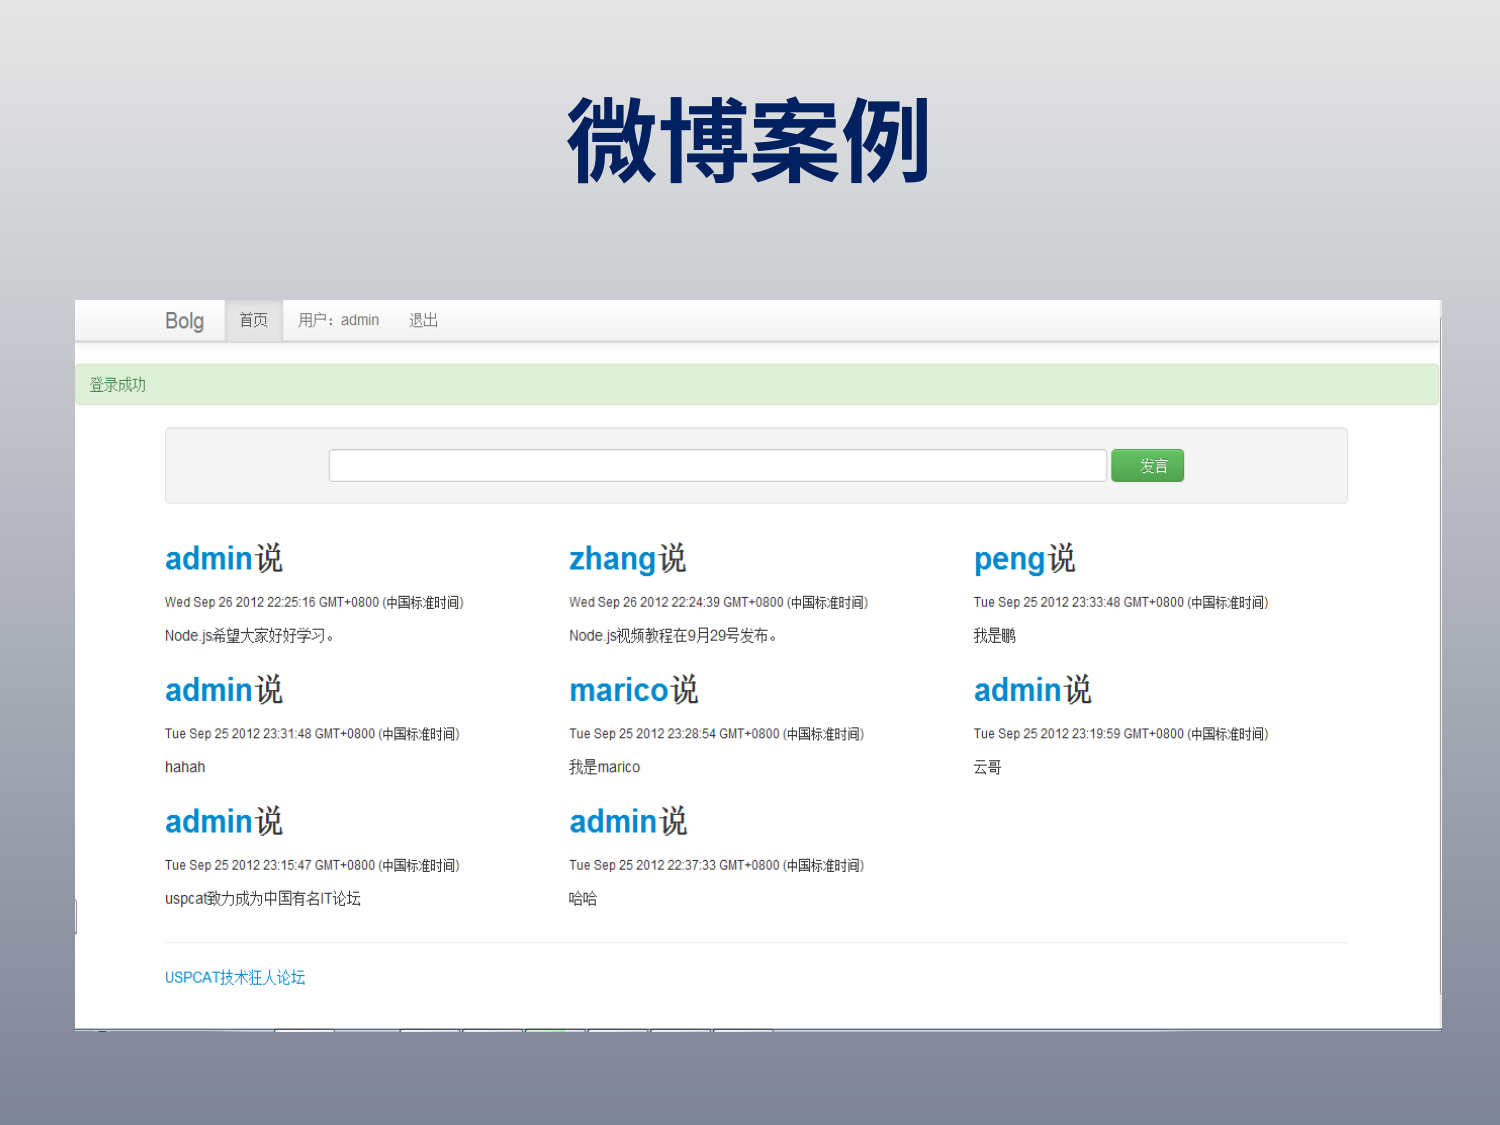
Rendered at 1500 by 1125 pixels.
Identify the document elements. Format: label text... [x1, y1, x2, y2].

title 微博案例 [75, 45, 1425, 233]
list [74, 299, 1442, 1032]
